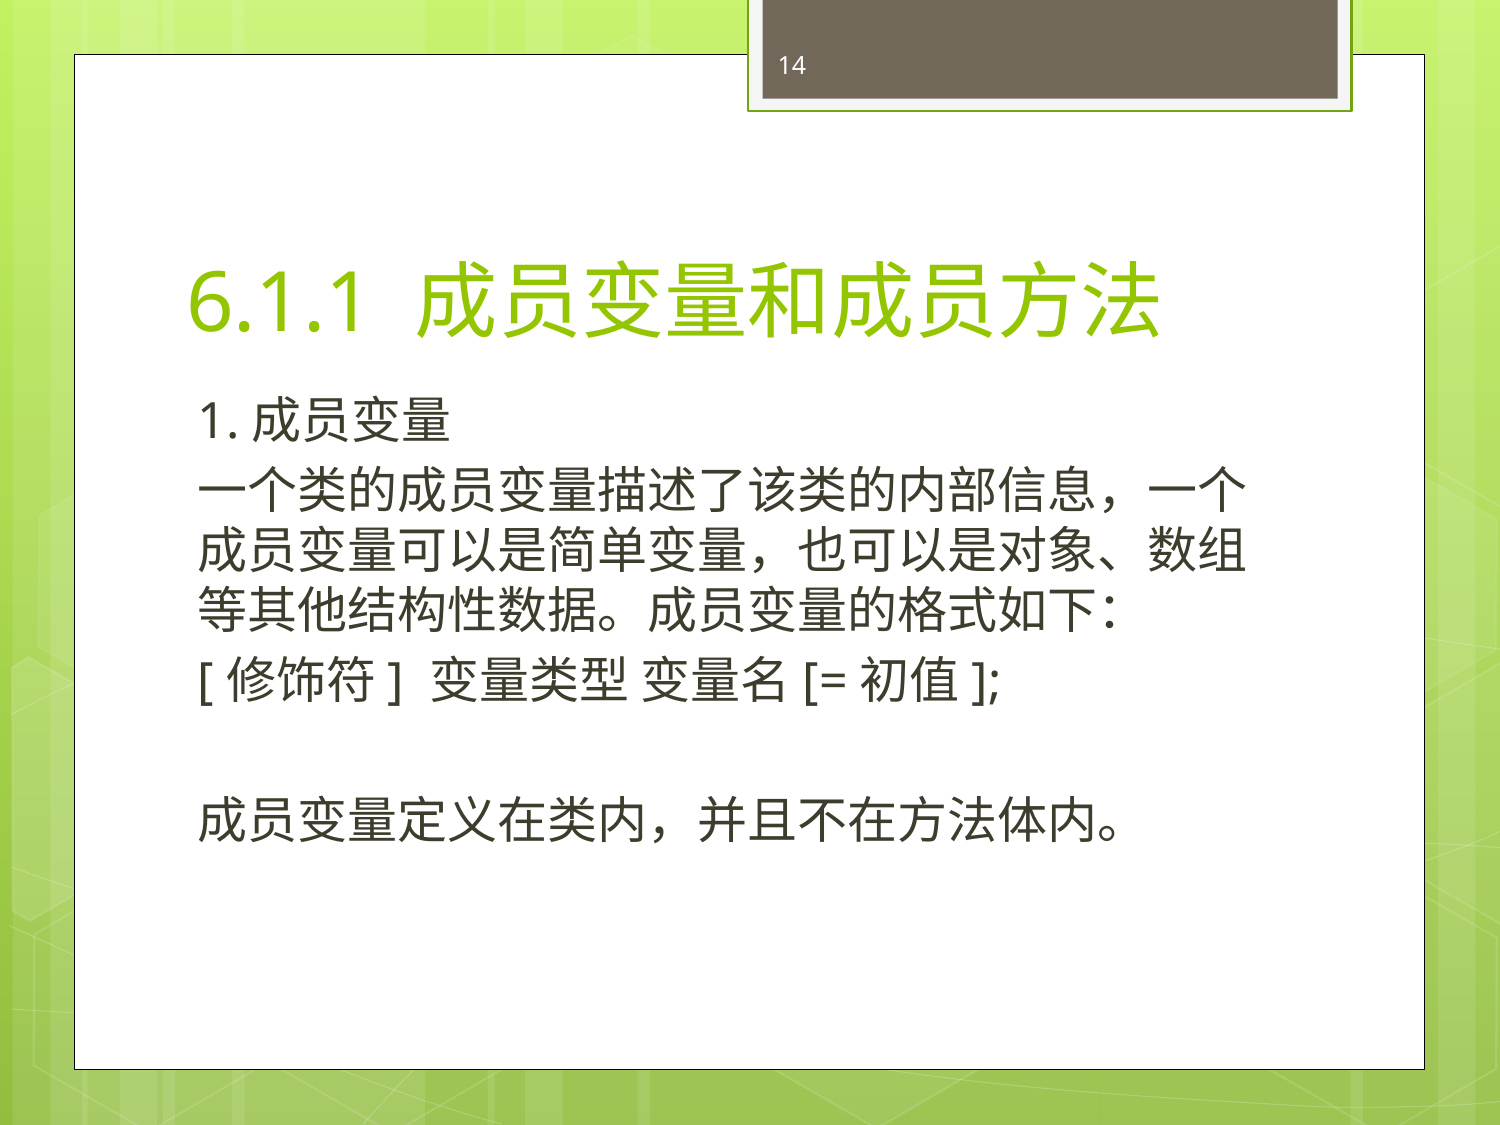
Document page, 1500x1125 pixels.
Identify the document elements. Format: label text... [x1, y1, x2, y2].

title 6.1.1 成员变量和成员方法 [171, 168, 1324, 357]
list 1.成员变量 一个类的成员变量描述了该类的内部信息，一个成员变量可以是简单变量，也可以是对象、数组等其他结构性数据。成员变量的格式如下： [修饰符] 变量类型 变量名[=初值]; 成员变量定义在类内，并且不在方法体内。 [171, 381, 1283, 957]
slide_number 14 [762, 36, 982, 97]
